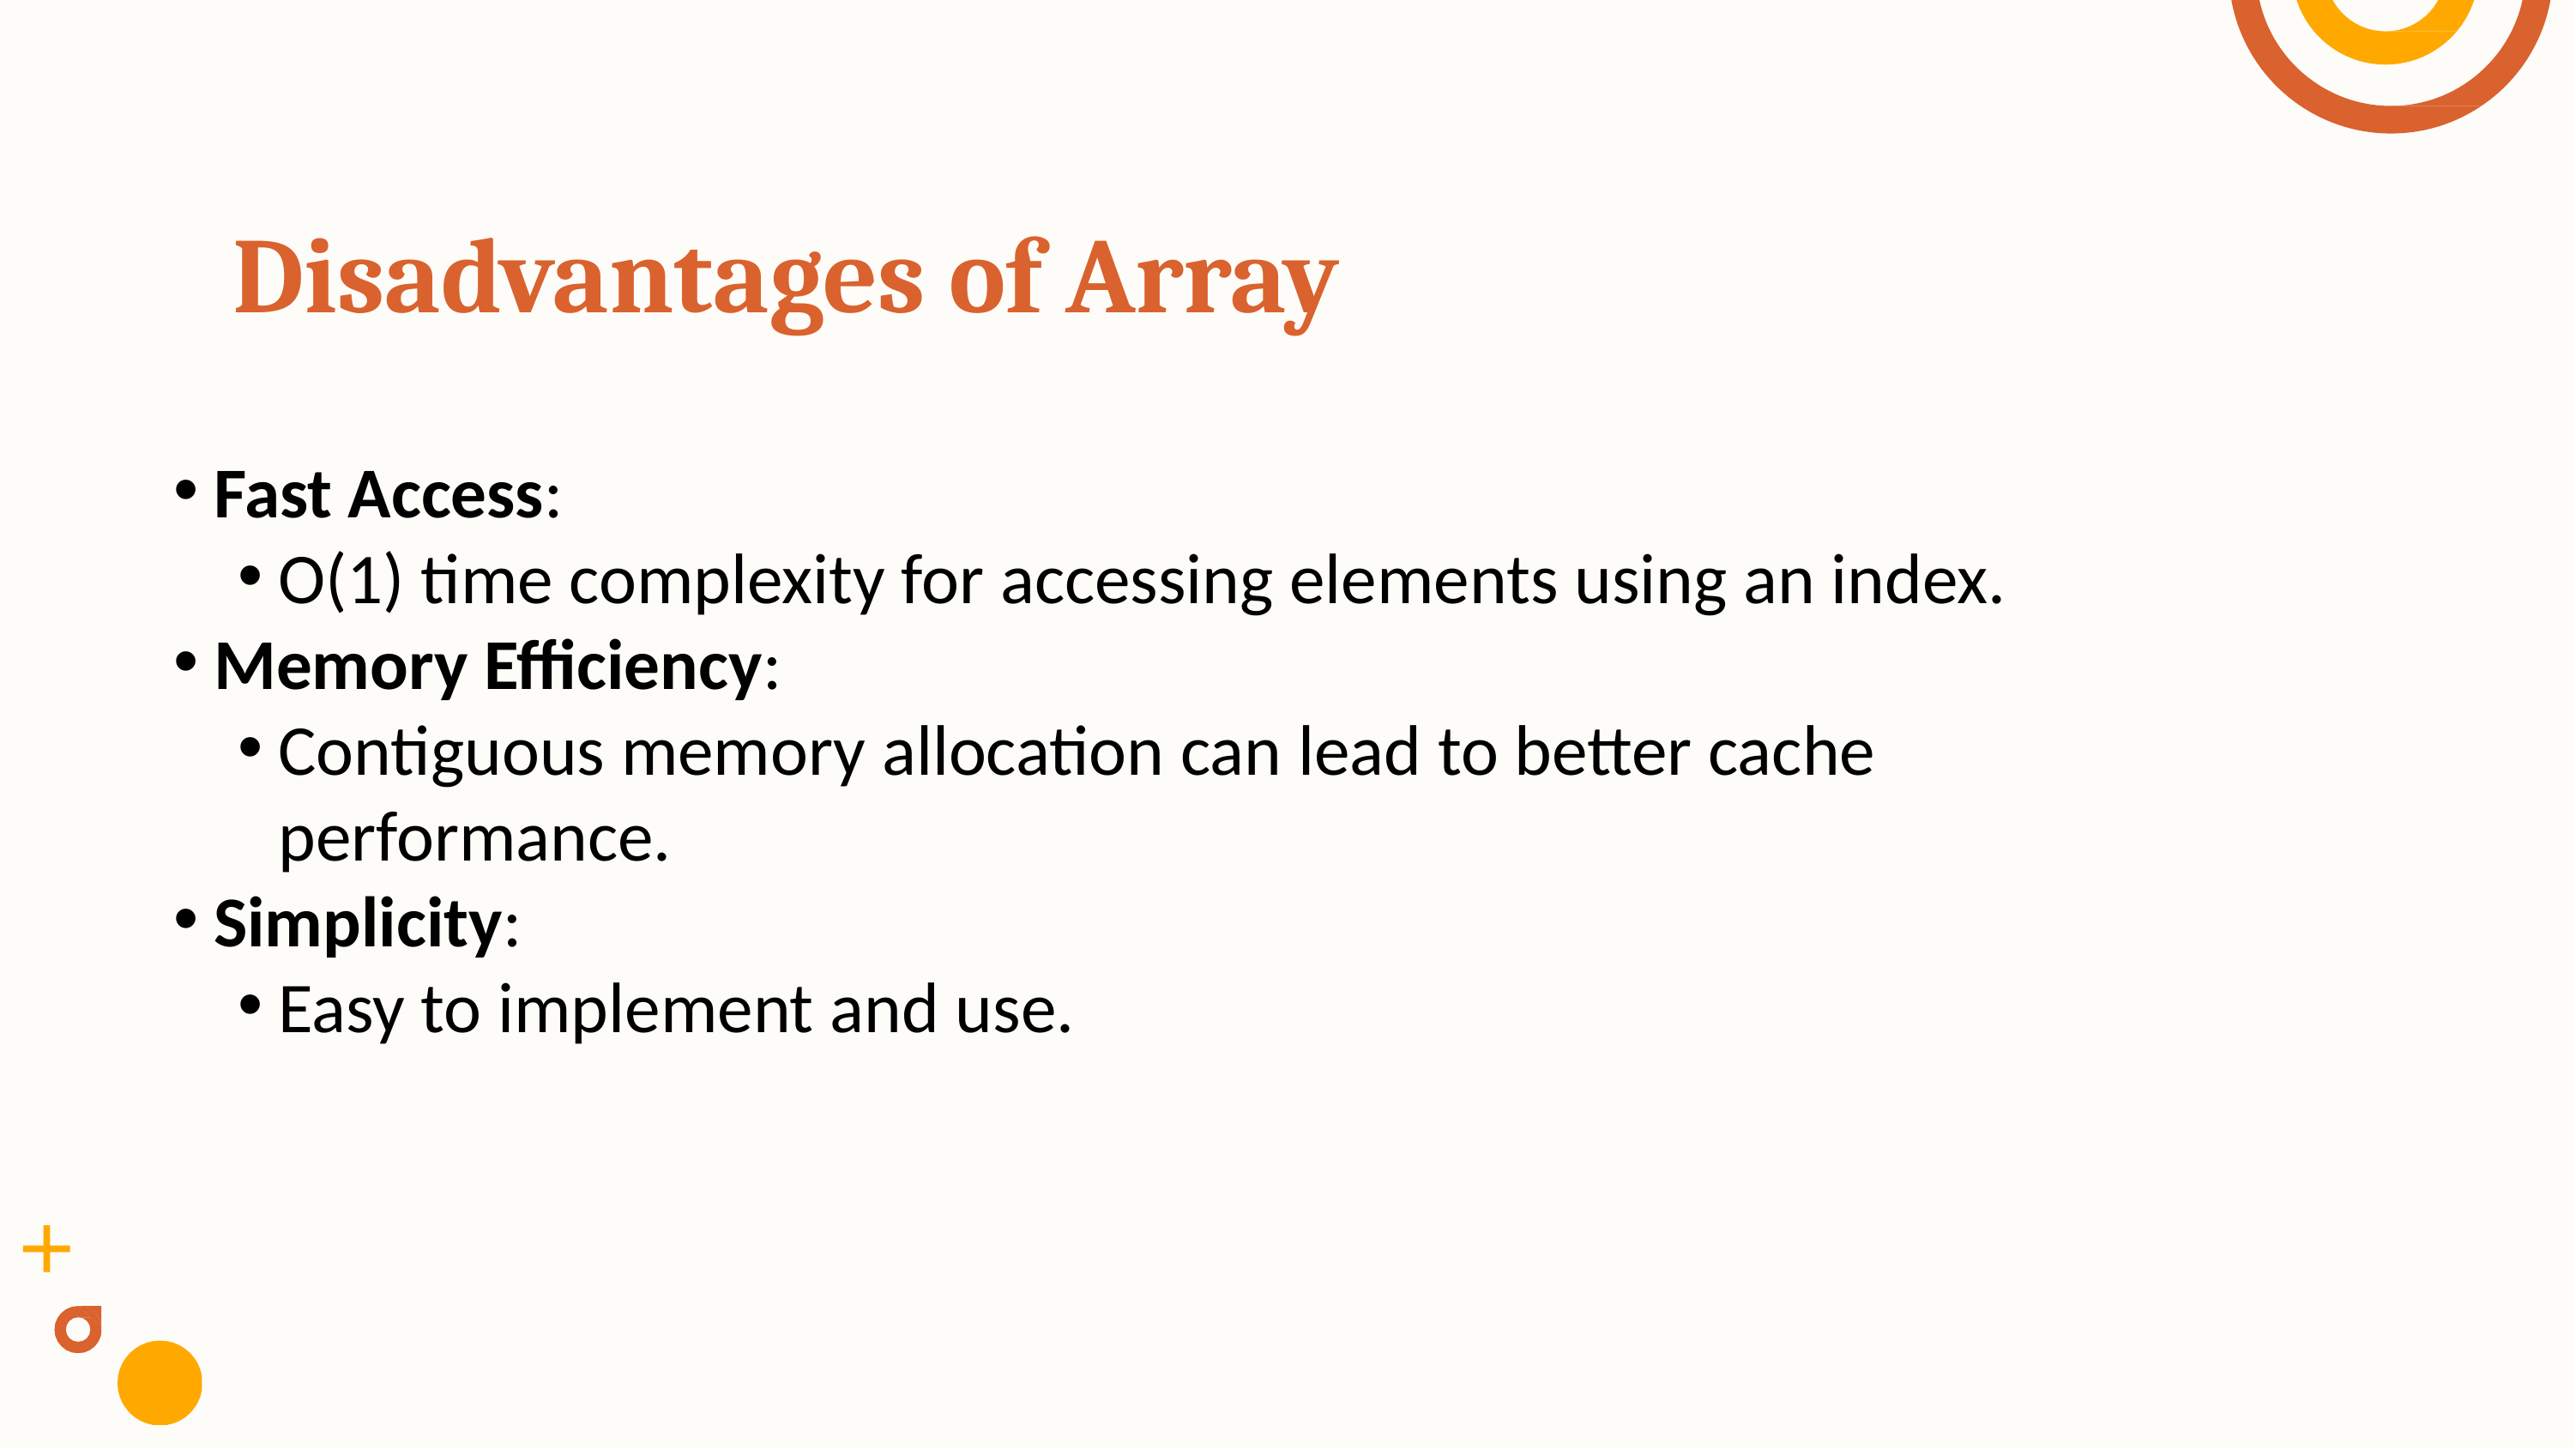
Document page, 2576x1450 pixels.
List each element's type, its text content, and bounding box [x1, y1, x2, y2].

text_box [2230, 0, 2551, 134]
text_box Fast Access: O(1) time complexity for accessing elements using an index. Memory Efficiency: Contiguous memory allocation can lead to better cache performance. Simplicity: Easy to implement and use. [160, 439, 2032, 1139]
text_box [22, 1225, 70, 1272]
title Disadvantages of Array [232, 203, 2031, 439]
text_box [54, 1306, 102, 1353]
text_box [118, 1340, 202, 1425]
